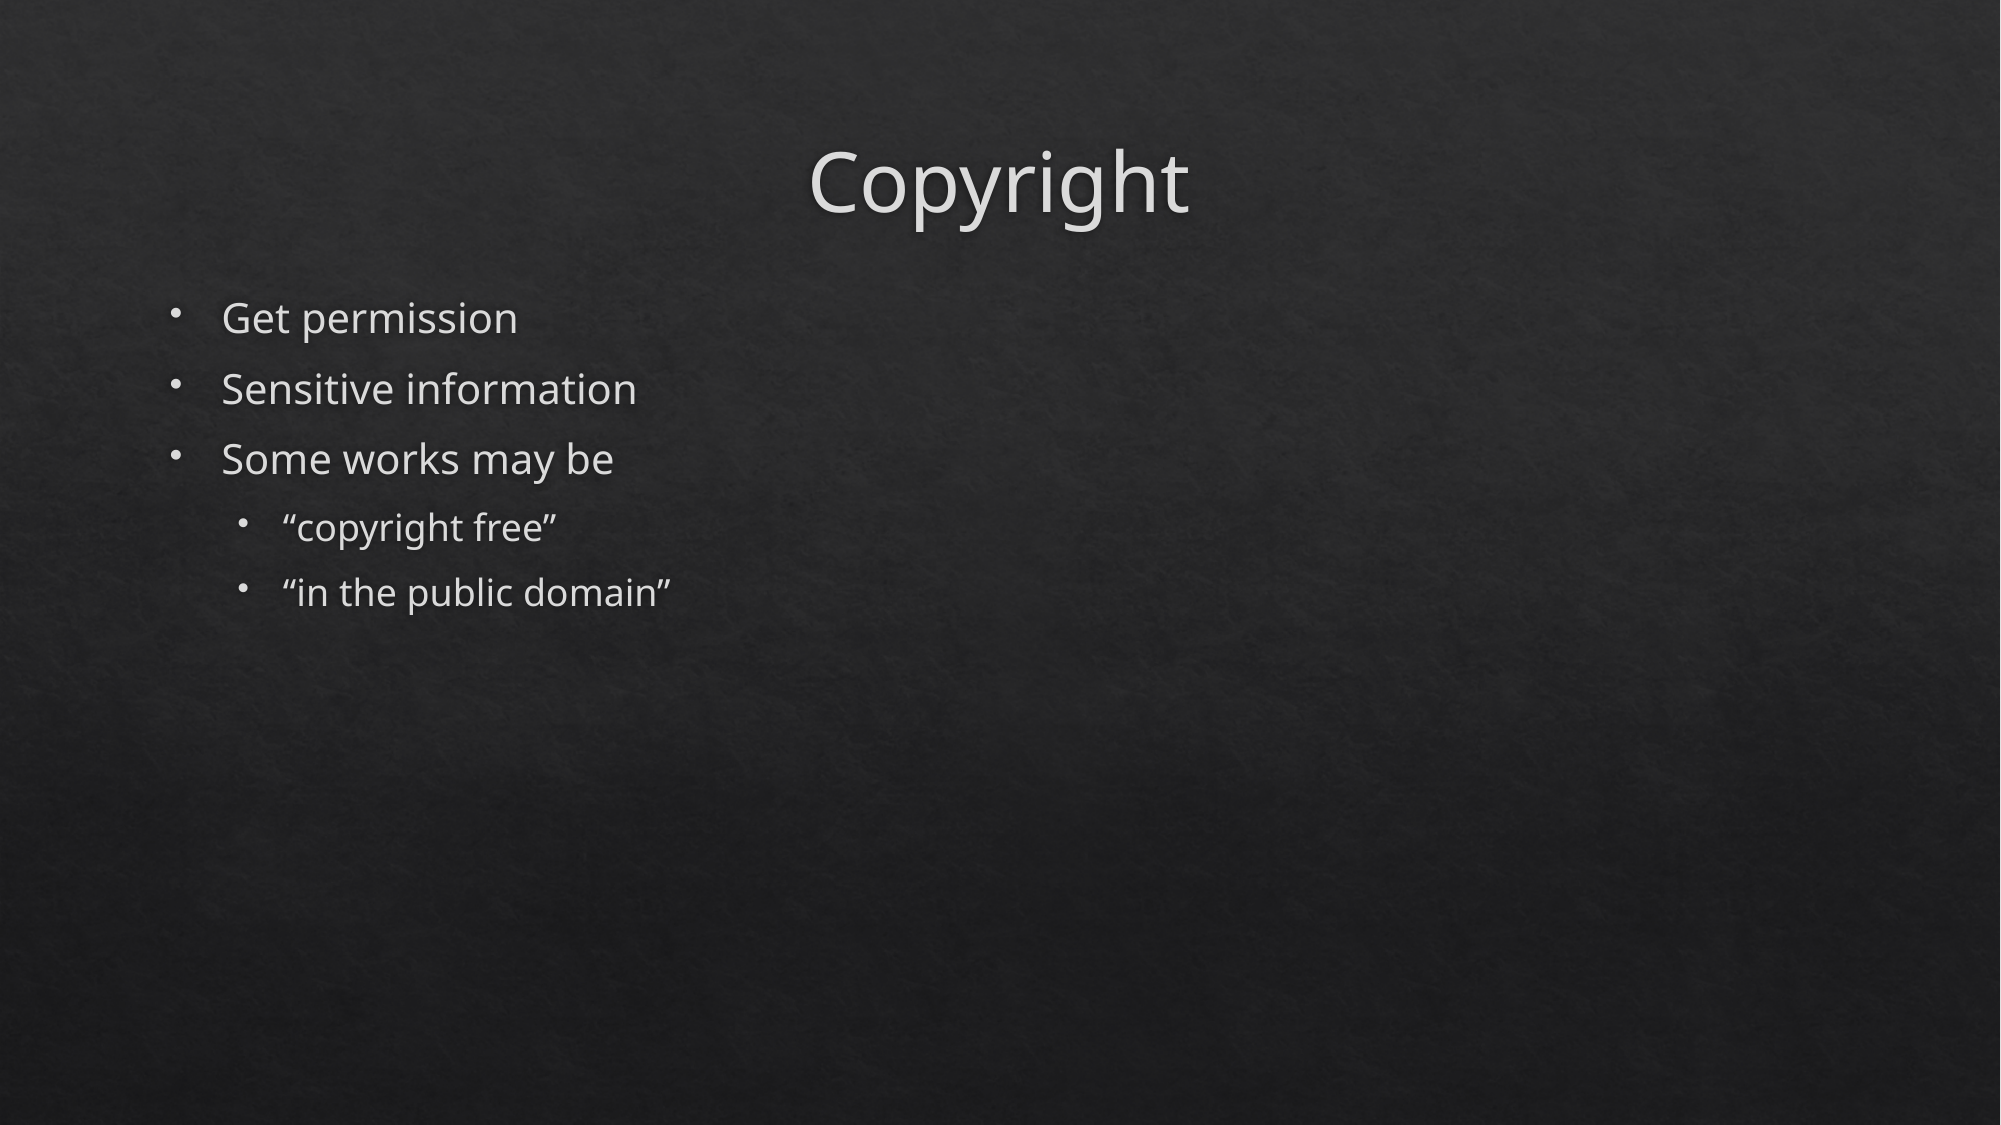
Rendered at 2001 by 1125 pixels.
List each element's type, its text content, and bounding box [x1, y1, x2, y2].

list Get permission Sensitive information Some works may be “copyright free” “in the public domain” [149, 284, 1849, 950]
title Copyright [149, 99, 1849, 260]
